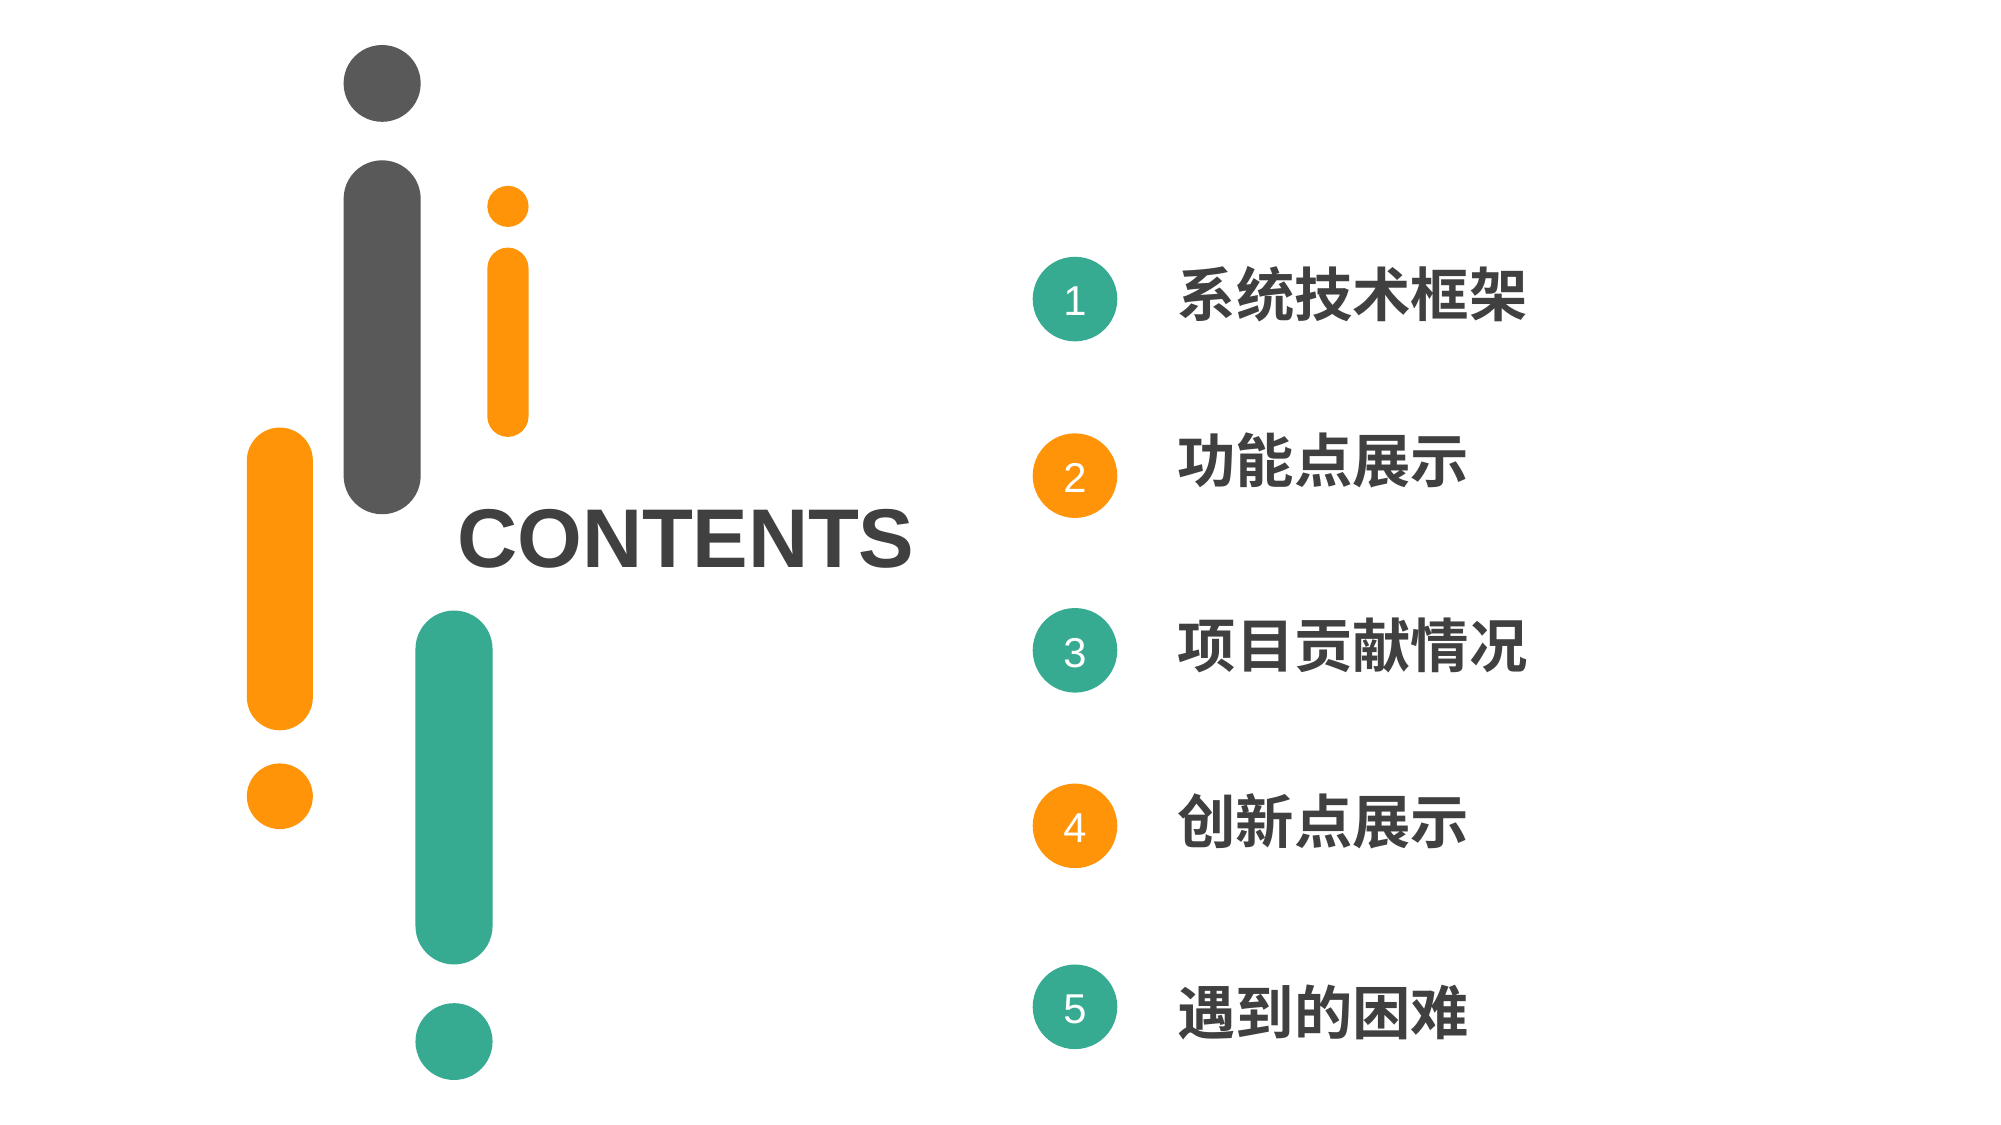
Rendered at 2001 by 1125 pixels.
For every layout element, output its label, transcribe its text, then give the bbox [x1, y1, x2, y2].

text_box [1160, 777, 1486, 1055]
text_box CONTENTS [442, 476, 930, 591]
text_box 1 [1031, 255, 1119, 343]
text_box 5 [1031, 963, 1119, 1051]
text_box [246, 427, 313, 830]
text_box 3 [1031, 606, 1119, 694]
text_box 2 [1031, 432, 1119, 520]
text_box 4 [1031, 782, 1119, 870]
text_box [343, 44, 421, 515]
text_box 项目贡献情况 [1163, 602, 1543, 687]
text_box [415, 610, 493, 1080]
text_box 系统技术框架 [1163, 250, 1543, 336]
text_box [487, 185, 529, 437]
text_box 功能点展示 [1162, 416, 1484, 502]
